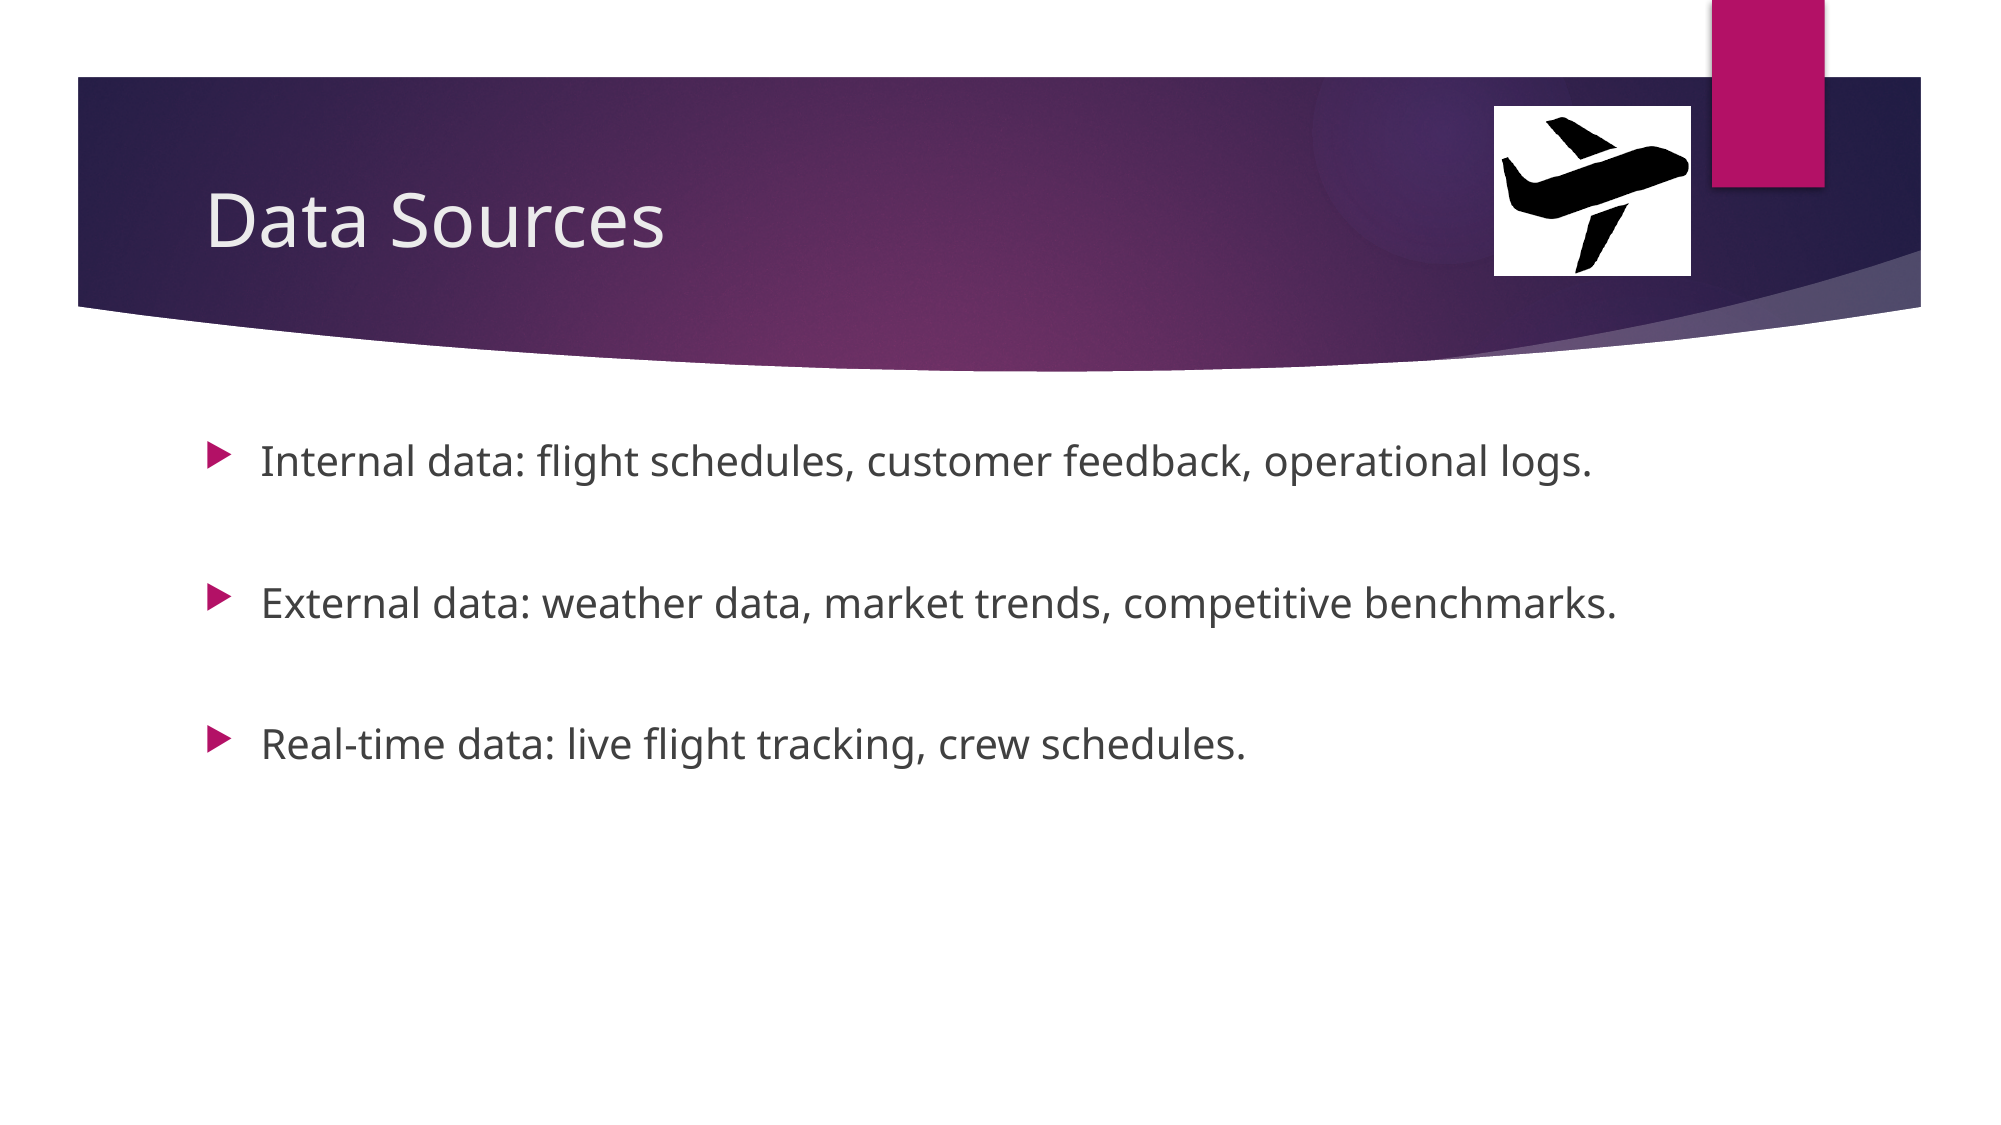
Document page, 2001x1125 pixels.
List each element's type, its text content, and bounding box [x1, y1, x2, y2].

picture [1494, 105, 1692, 276]
title Data Sources [189, 159, 1488, 276]
list Internal data: flight schedules, customer feedback, operational logs. External data: weather data, market trends, competitive benchmarks. Real-time data: live flight tracking, crew schedules. [189, 427, 1708, 988]
